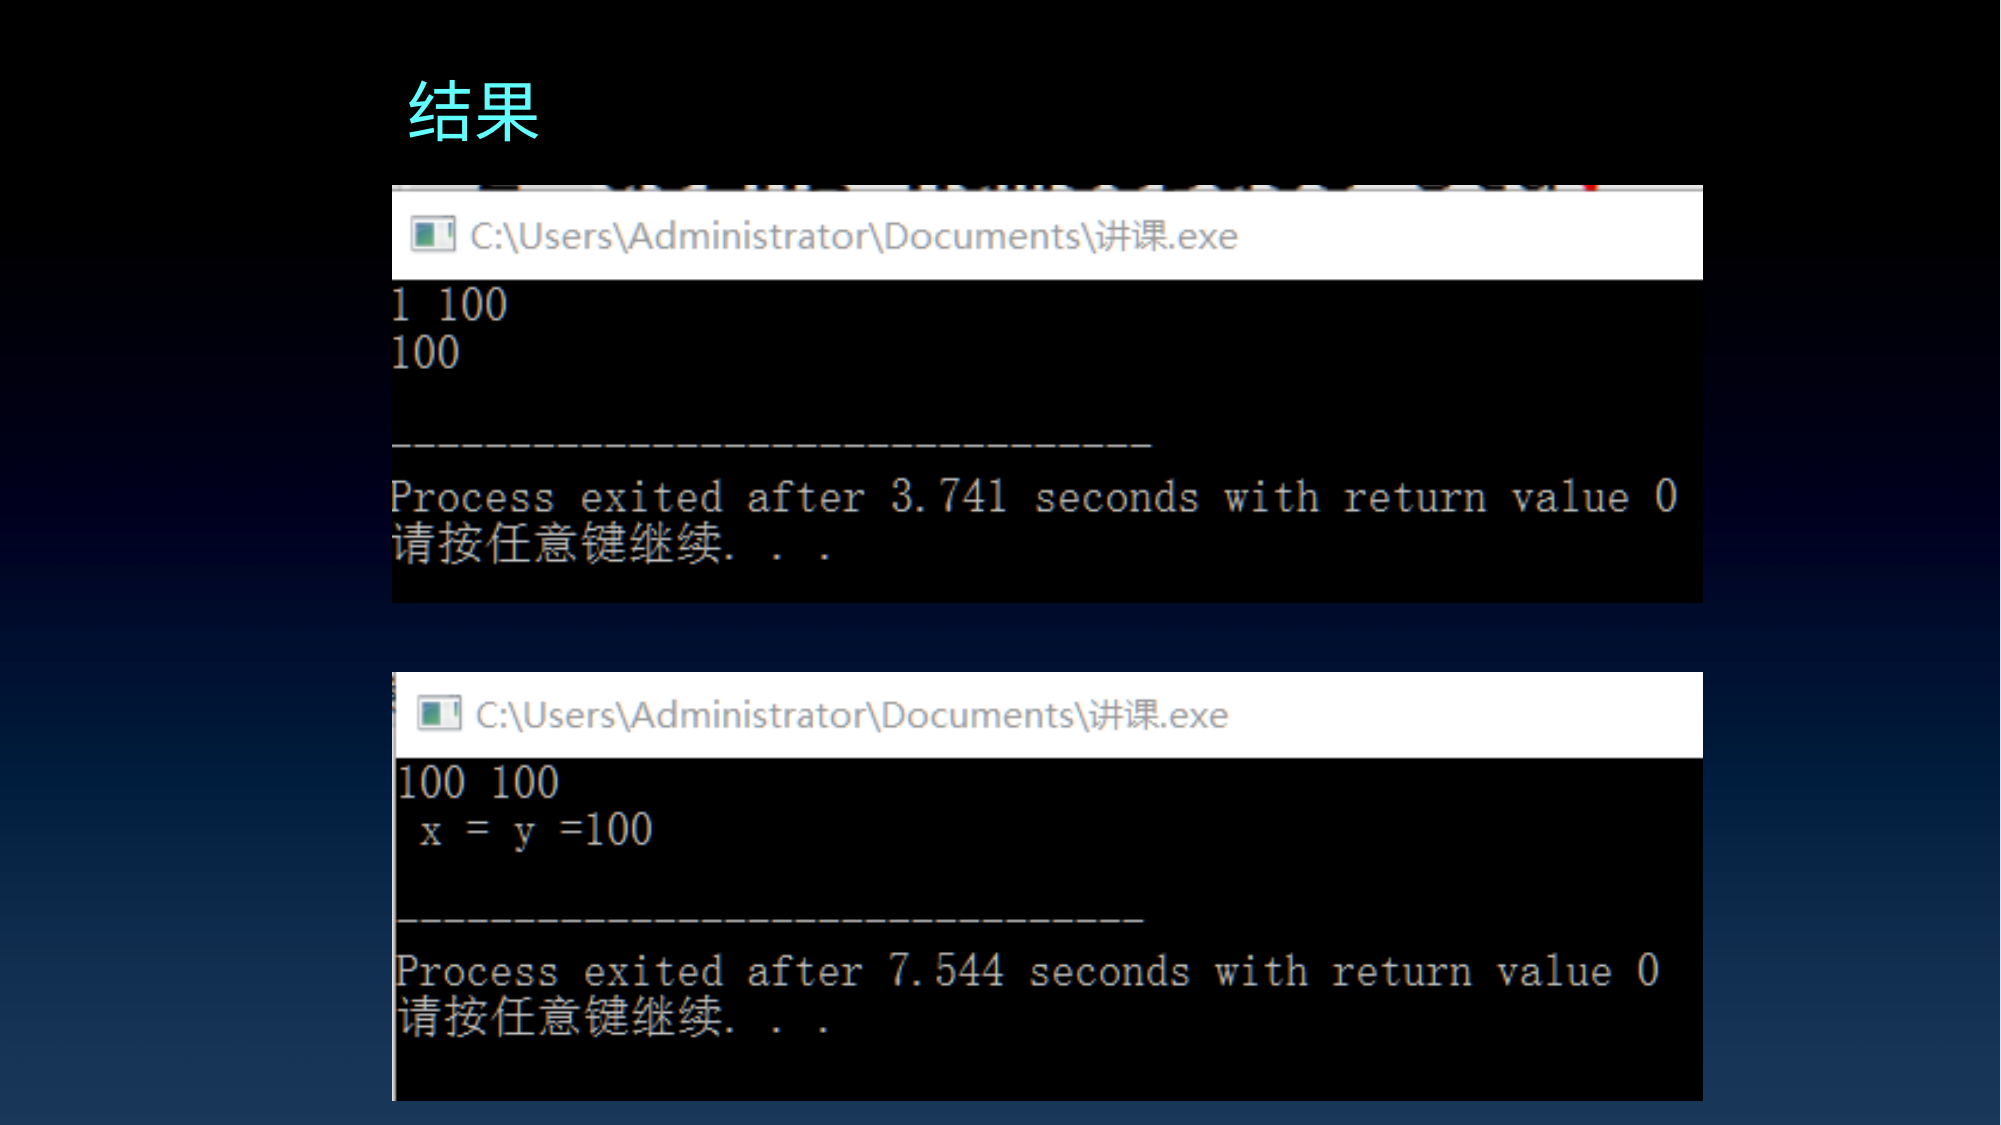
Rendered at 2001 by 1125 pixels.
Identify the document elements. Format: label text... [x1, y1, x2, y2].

text_box 结果 [392, 62, 1386, 158]
picture [0, 0, 2001, 1125]
